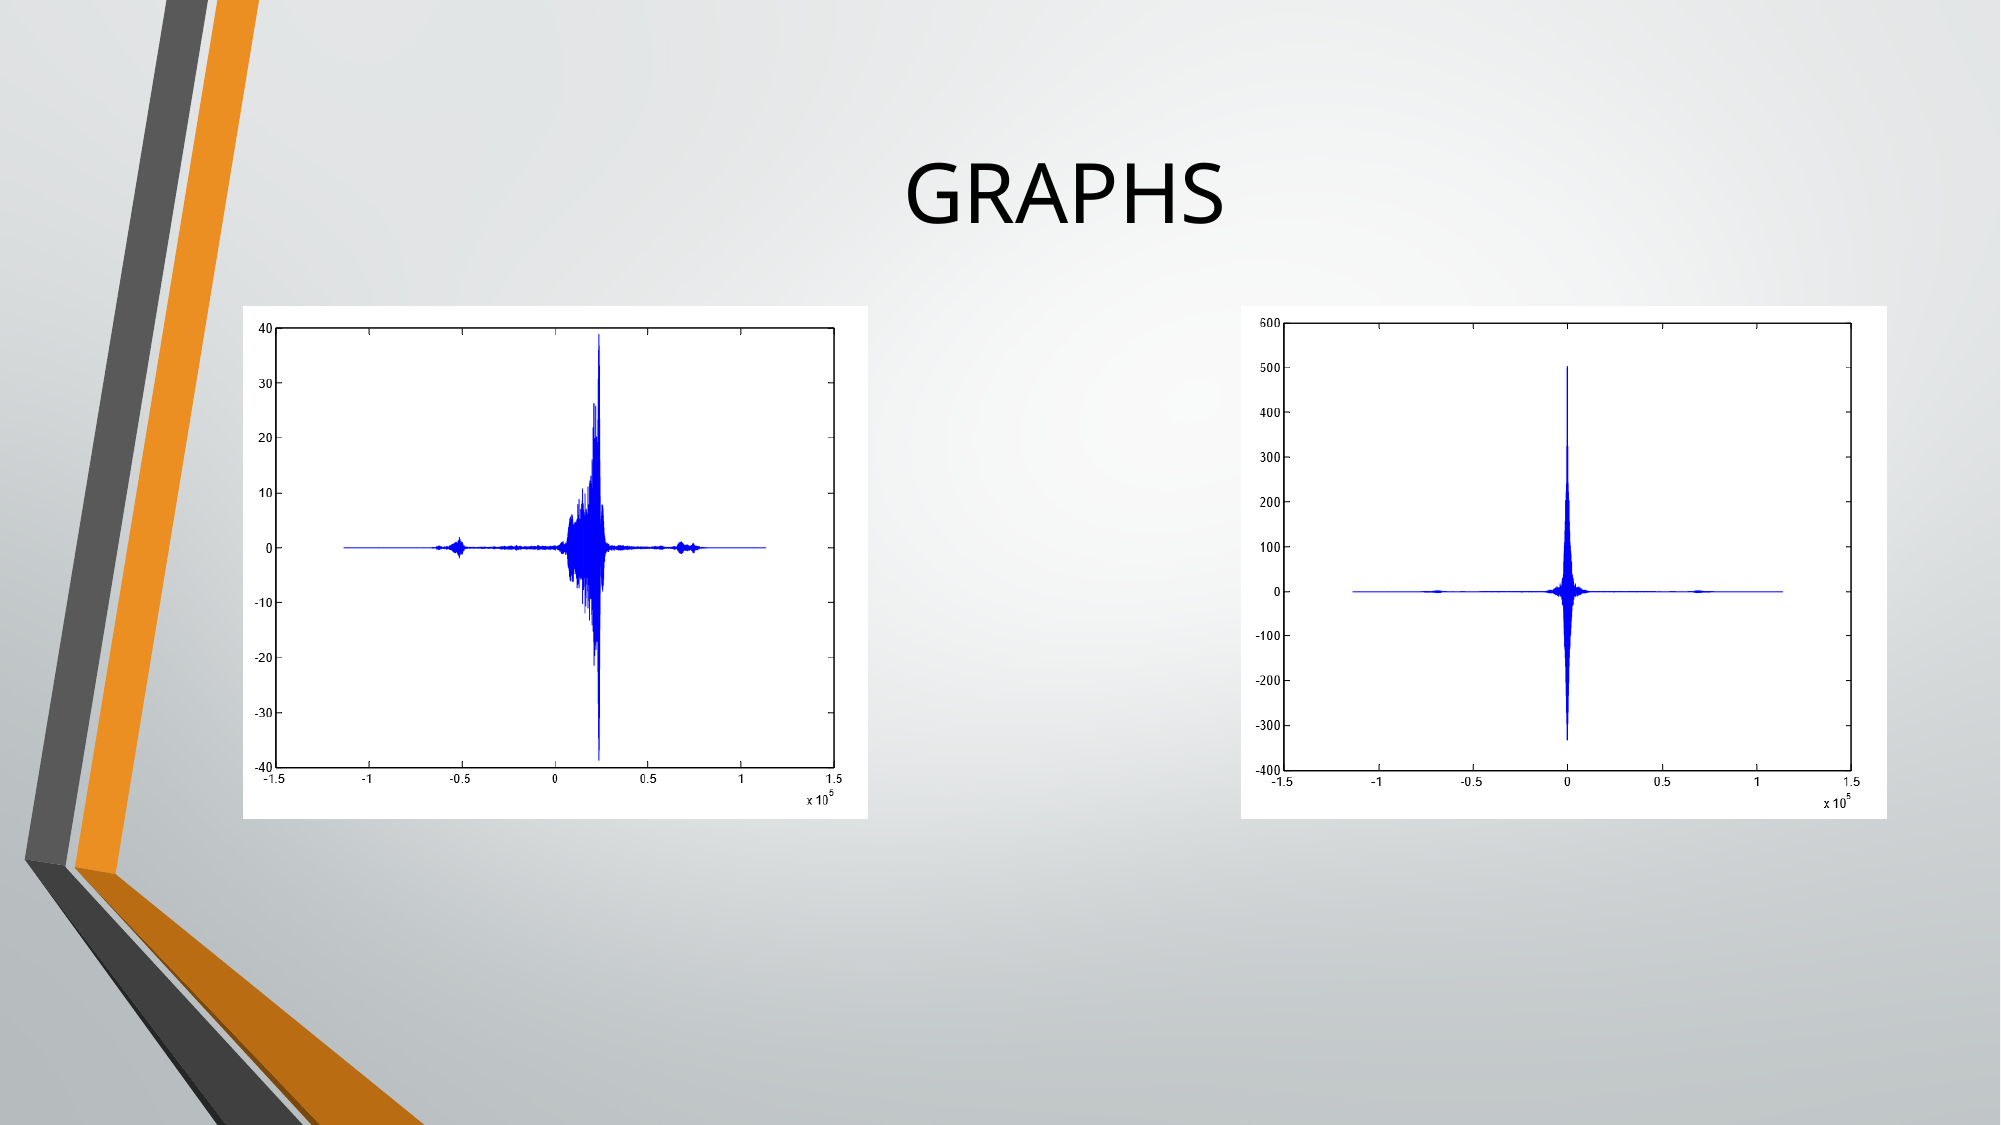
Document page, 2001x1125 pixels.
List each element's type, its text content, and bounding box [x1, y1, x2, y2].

picture [1240, 305, 1888, 819]
title GRAPHS [243, 112, 1887, 269]
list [243, 305, 868, 819]
